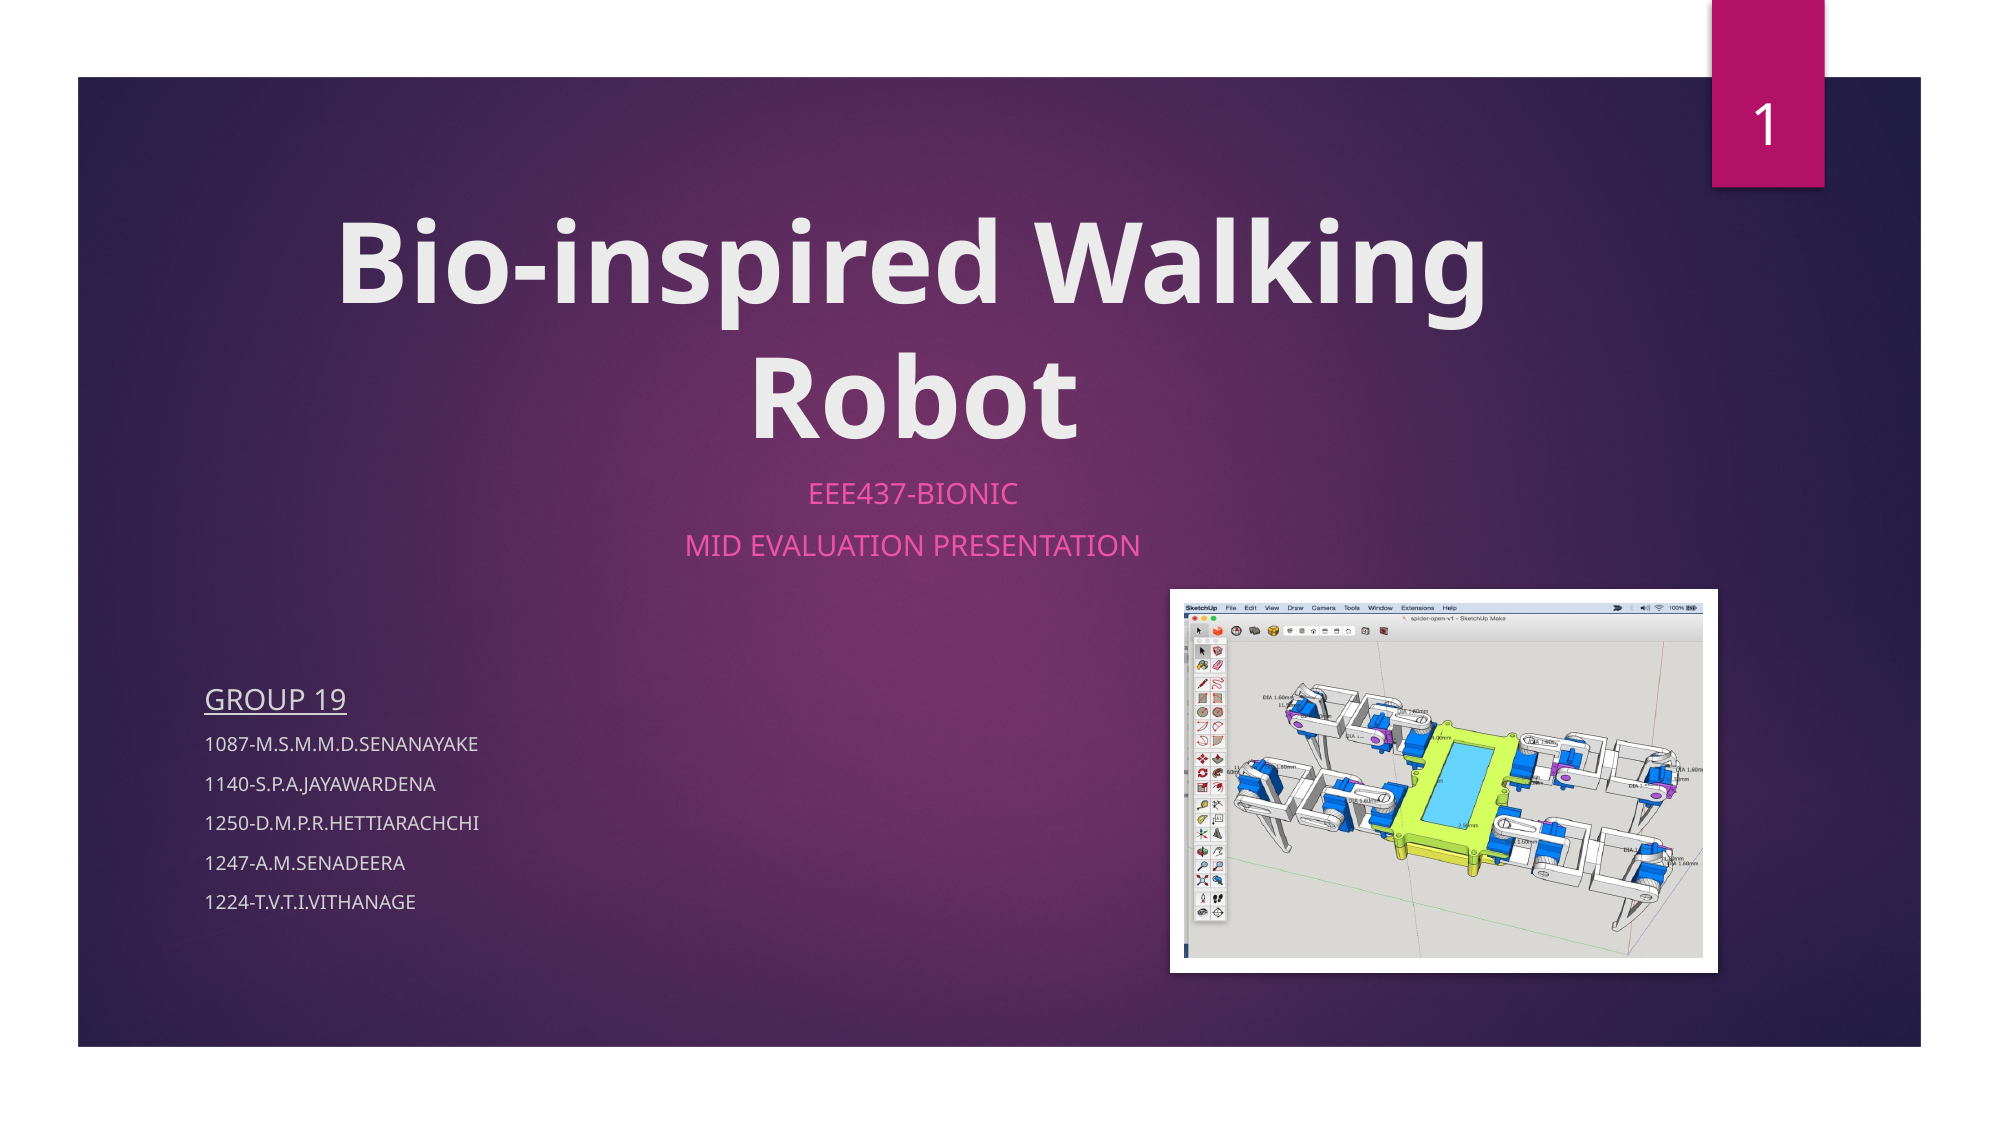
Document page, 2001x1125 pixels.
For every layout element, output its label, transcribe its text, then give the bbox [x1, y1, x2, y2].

title Bio-inspired Walking Robot [189, 180, 1638, 468]
slide_number 1 [1698, 48, 1836, 175]
subtitle EEE437-Bionic Mid EVALUATION presentation Group 19 1087-m.s.m.m.d.Senanayake 1140-s.p.a.Jayawardena 1250-d.m.p.r.Hettiarachchi 1247-a.m.senadeera 1224-t.v.t.i.vithanage [189, 468, 1638, 925]
picture [1184, 602, 1704, 959]
